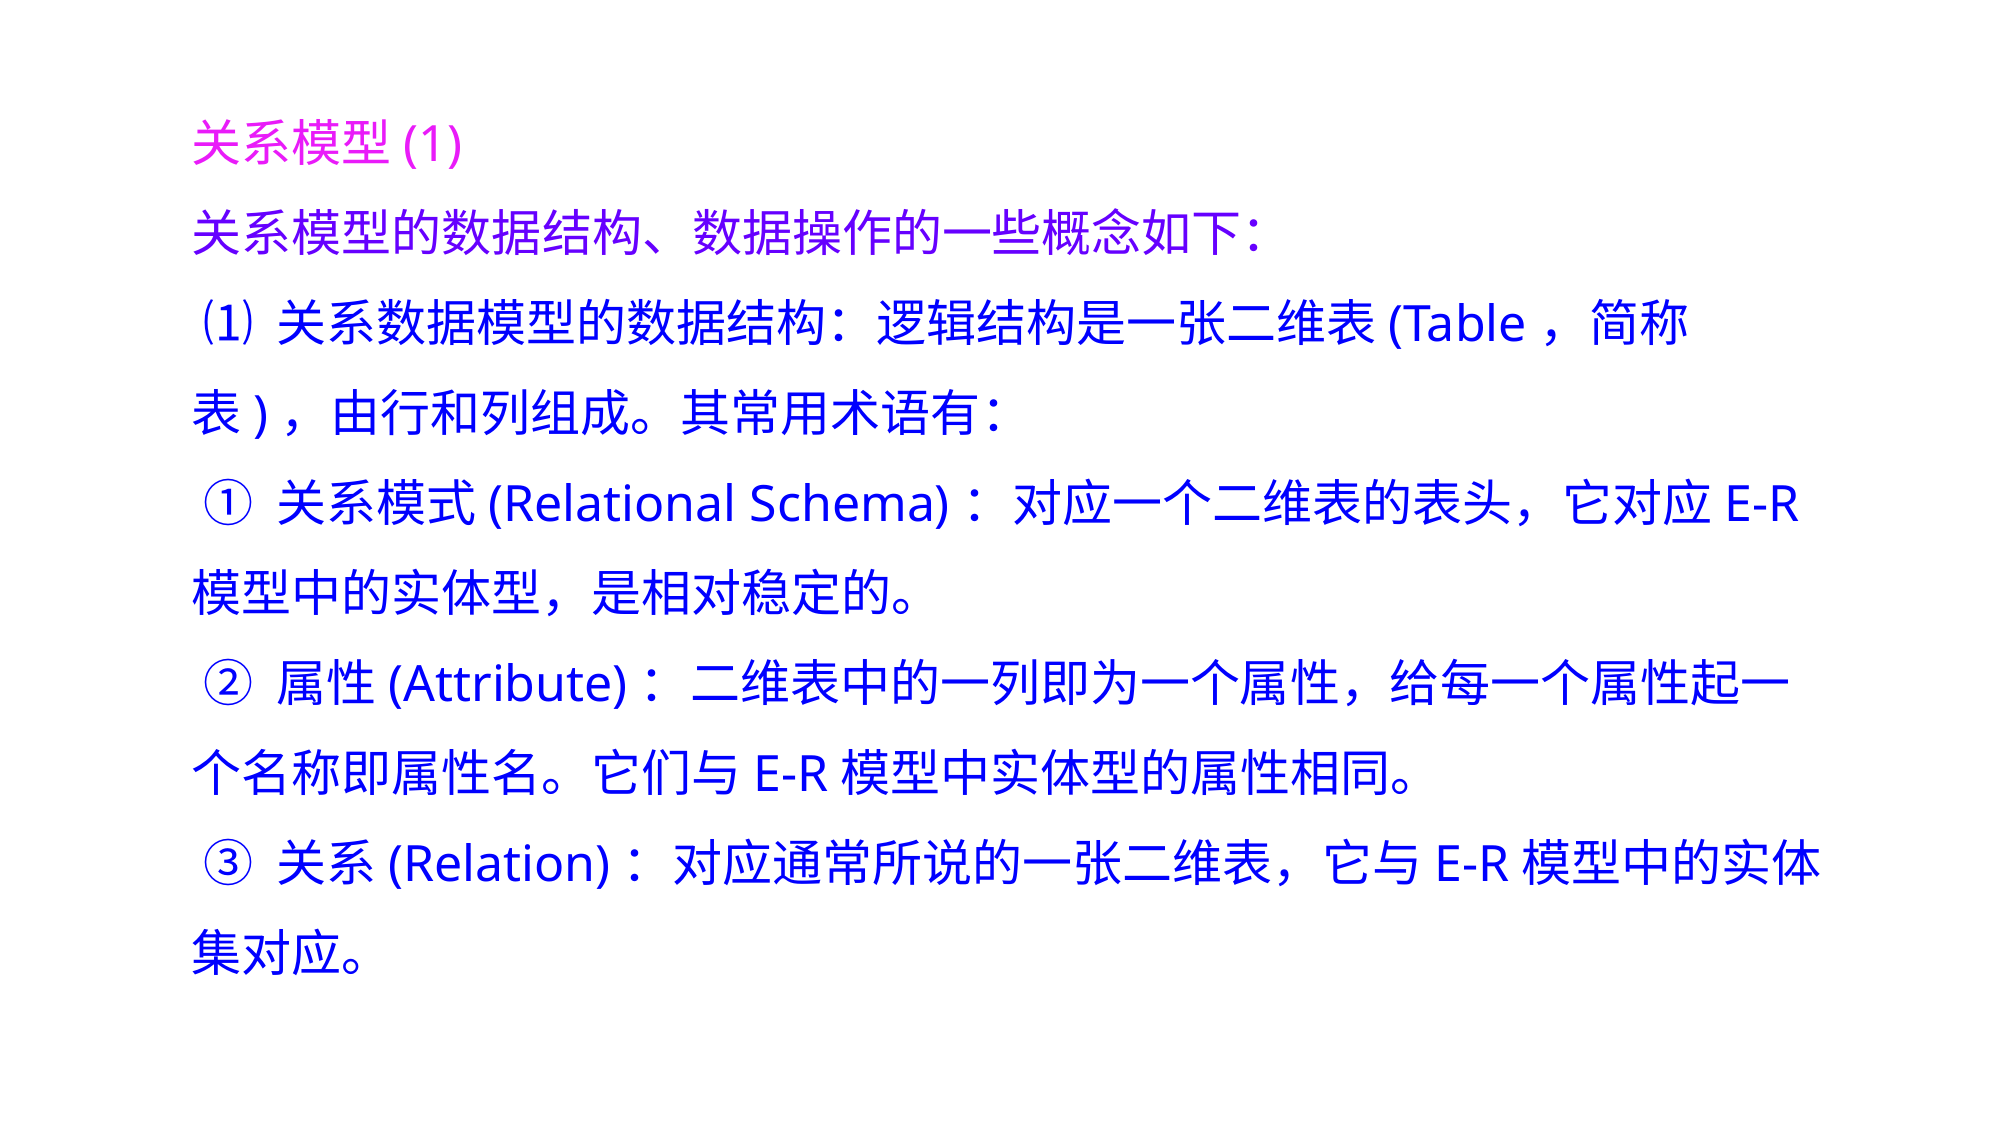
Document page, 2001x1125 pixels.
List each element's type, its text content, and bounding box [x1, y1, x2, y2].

text_box 关系模型(1) 关系模型的数据结构、数据操作的一些概念如下： ⑴ 关系数据模型的数据结构：逻辑结构是一张二维表(Table，简称表)，由行和列组成。其常用术语有： ① 关系模式(Relational Schema)：对应一个二维表的表头，它对应E-R模型中的实体型，是相对稳定的。 ② 属性(Attribute)：二维表中的一列即为一个属性，给每一个属性起一个名称即属性名。它们与E-R模型中实体型的属性相同。 ③ 关系(Relation)：对应通常所说的一张二维表，它与E-R模型中的实体集对应。 [177, 74, 1839, 989]
